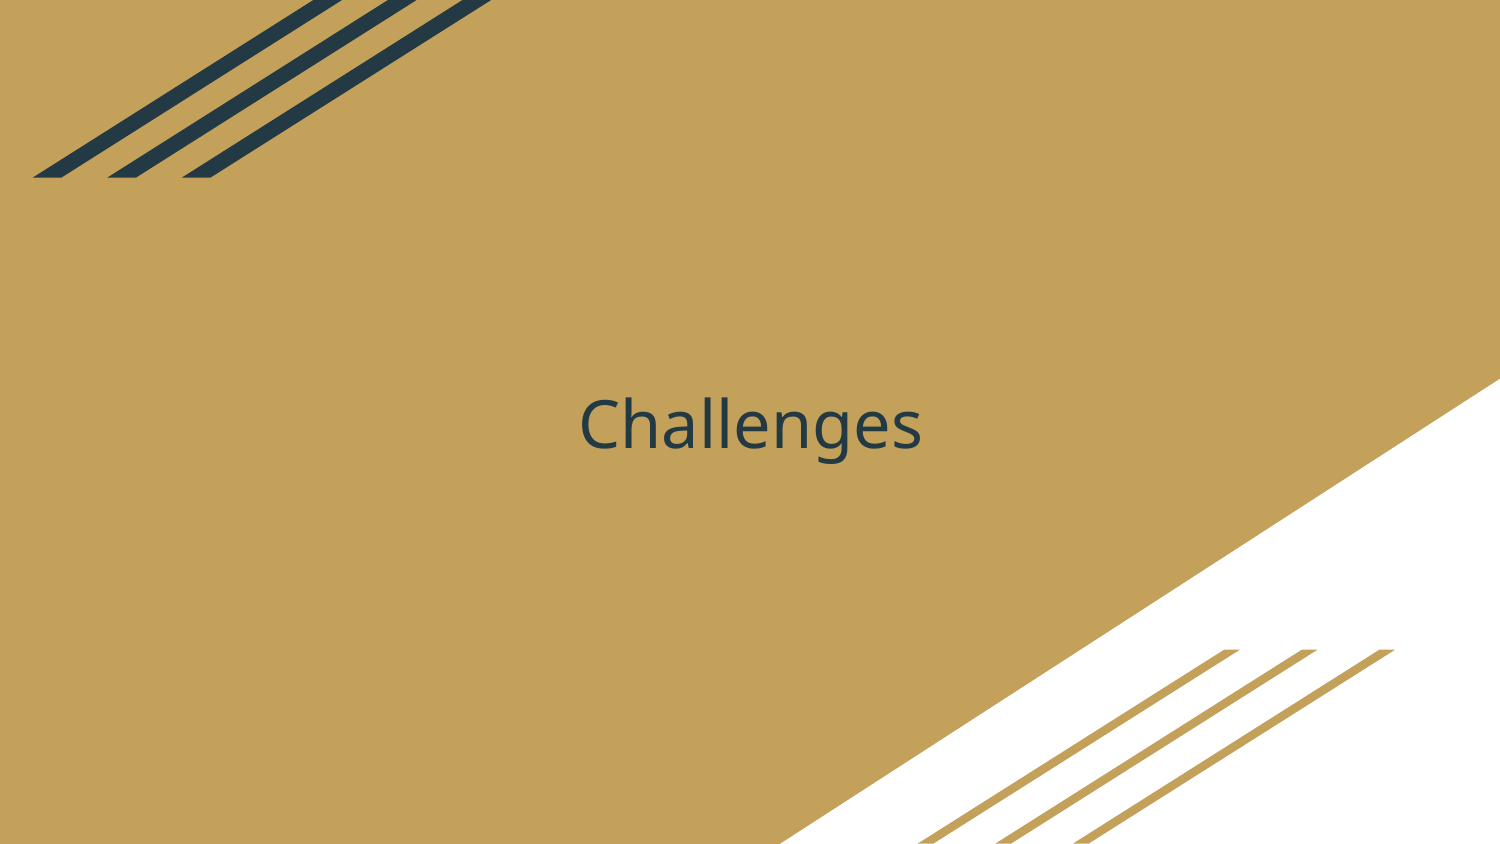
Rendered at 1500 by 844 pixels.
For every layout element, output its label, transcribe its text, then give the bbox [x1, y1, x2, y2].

title Challenges [309, 286, 1192, 557]
